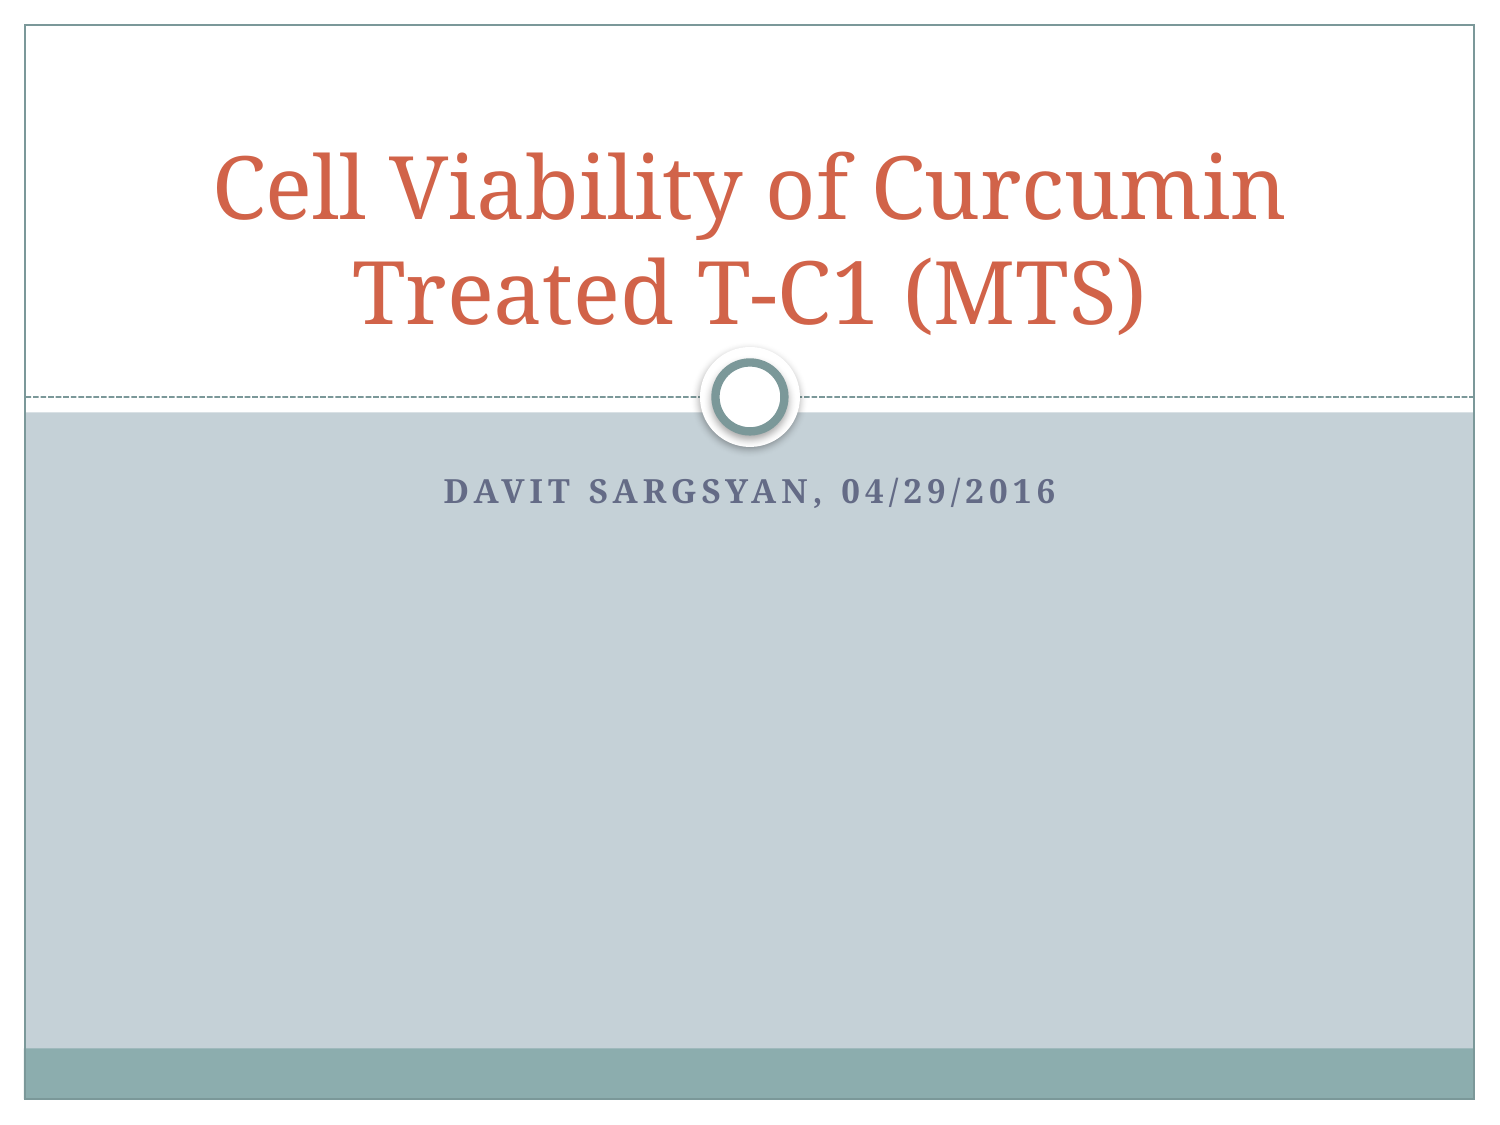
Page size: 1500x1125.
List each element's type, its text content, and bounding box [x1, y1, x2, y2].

subtitle Davit Sargsyan, 04/29/2016 [225, 462, 1275, 750]
title Cell Viability of Curcumin Treated T-C1 (MTS) [112, 62, 1388, 350]
